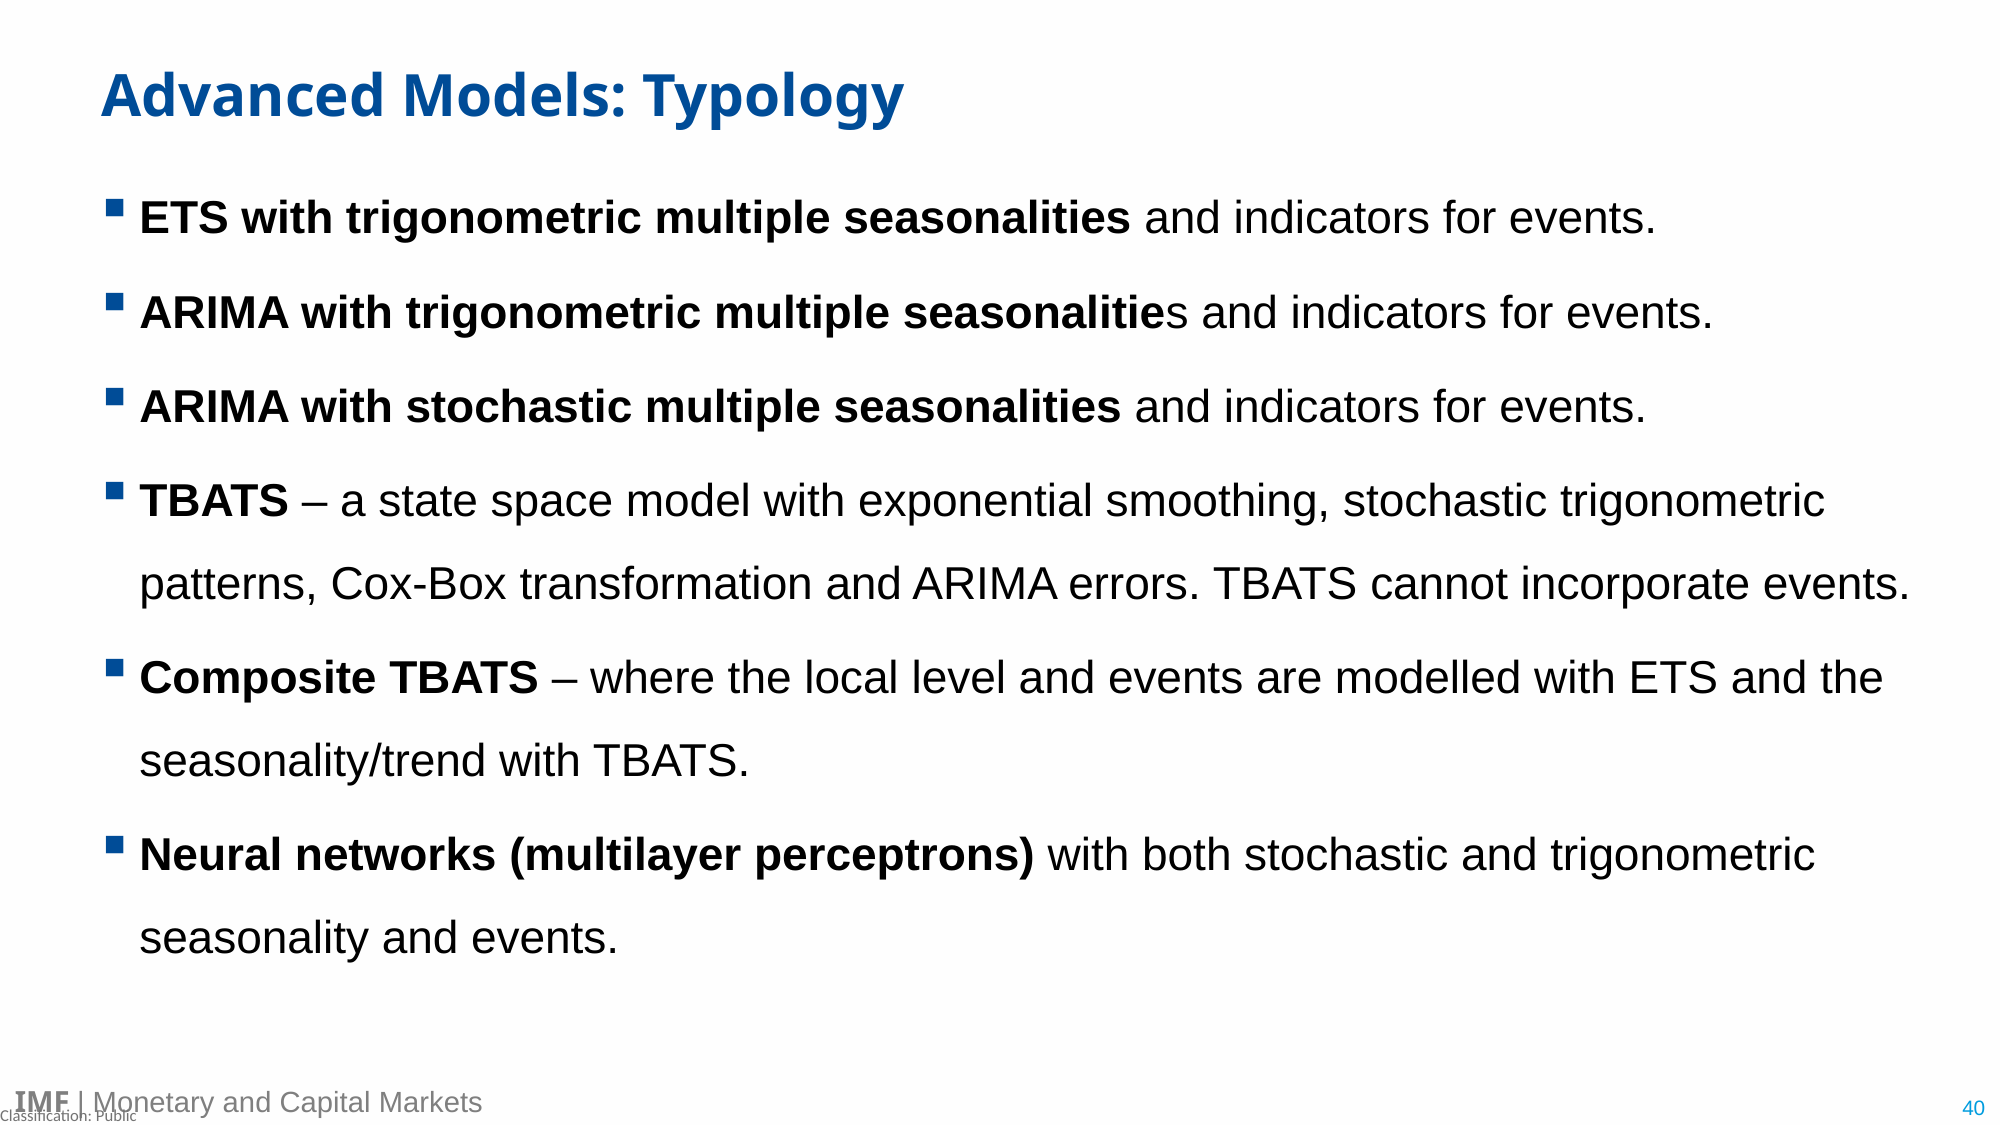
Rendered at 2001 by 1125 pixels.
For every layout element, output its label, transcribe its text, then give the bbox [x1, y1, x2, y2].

title Advanced Models: Typology [101, 17, 1884, 137]
list ETS with trigonometric multiple seasonalities and indicators for events. ARIMA with trigonometric multiple seasonalities and indicators for events. ARIMA with stochastic multiple seasonalities and indicators for events. TBATS – a state space model with exponential smoothing, stochastic trigonometric patterns, Cox-Box transformation and ARIMA errors. TBATS cannot incorporate events. Composite TBATS – where the local level and events are modelled with ETS and the seasonality/trend with TBATS. Neural networks (multilayer perceptrons) with both stochastic and trigonometric seasonality and events. [101, 137, 1929, 1047]
